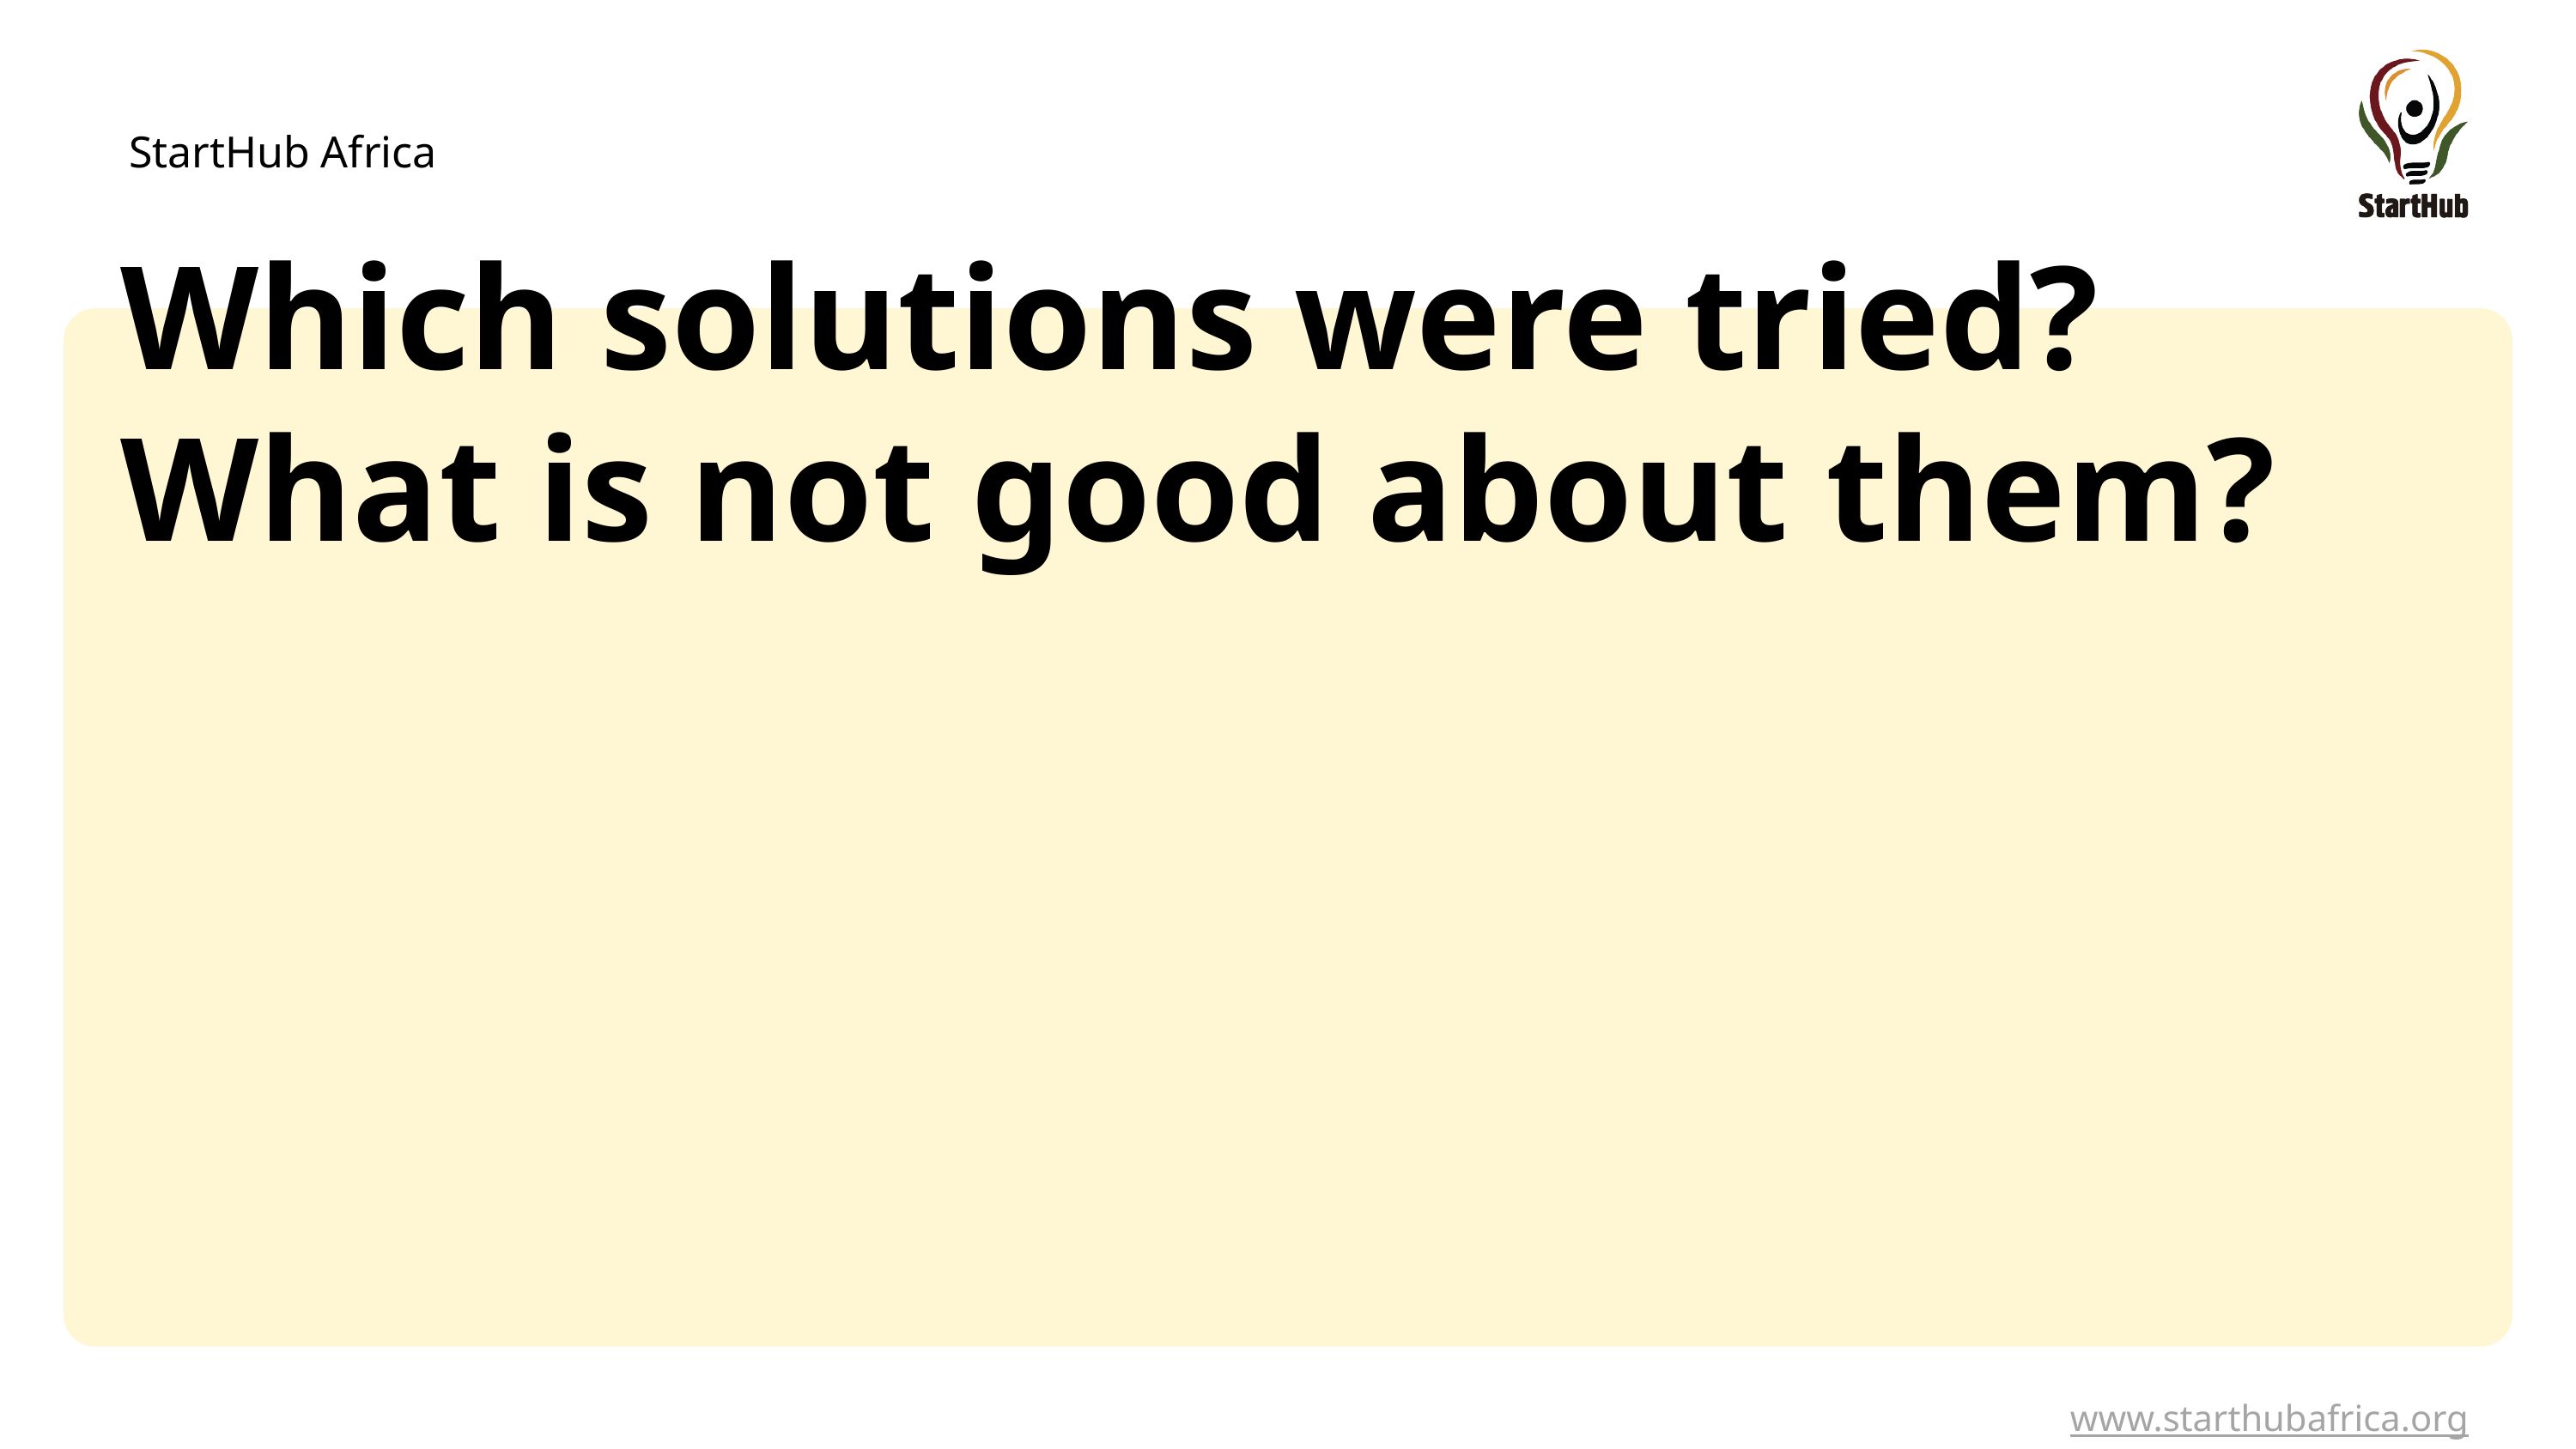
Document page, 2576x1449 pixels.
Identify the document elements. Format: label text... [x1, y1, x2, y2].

picture [2344, 36, 2482, 231]
title Which solutions were tried? What is not good about them? [107, 220, 2469, 397]
